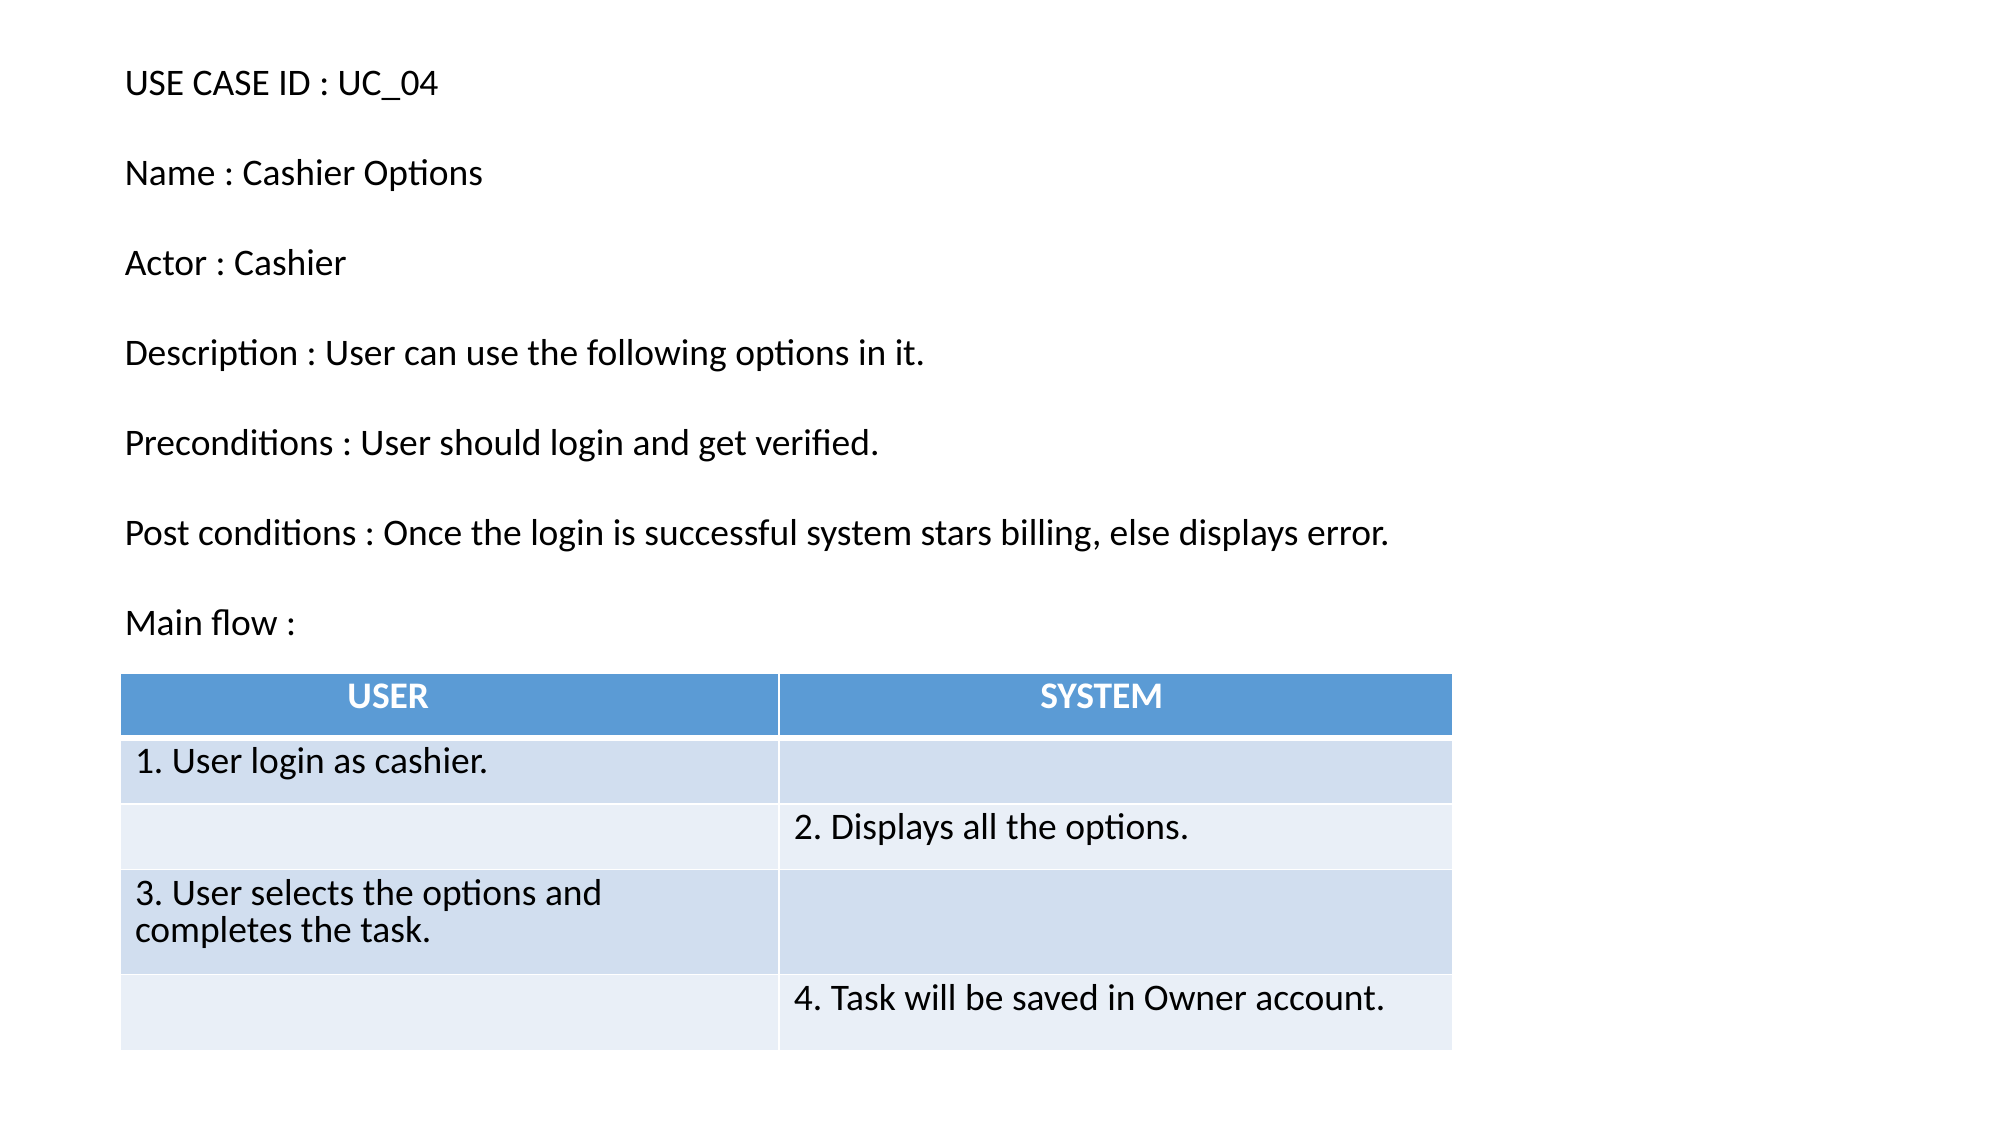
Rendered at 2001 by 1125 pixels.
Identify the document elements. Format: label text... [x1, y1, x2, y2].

table_cell [780, 870, 1452, 974]
table_cell 4. Task will be saved in Owner account. [780, 975, 1452, 1050]
table_cell [780, 741, 1452, 803]
table_cell 3. User selects the options and completes the task. [121, 870, 778, 974]
table_cell 1. User login as cashier. [121, 741, 778, 803]
table_cell [121, 975, 778, 1050]
table_header SYSTEM [780, 674, 1452, 735]
table_cell 2. Displays all the options. [780, 805, 1452, 869]
table_header USER [121, 674, 778, 735]
text_box USE CASE ID : UC_04 Name : Cashier Options Actor : Cashier Description : User can use the following options in it. Preconditions : User should login and get verified. Post conditions : Once the login is successful system stars billing, else displays error. Main flow : [110, 50, 1454, 651]
table_cell [121, 805, 778, 869]
